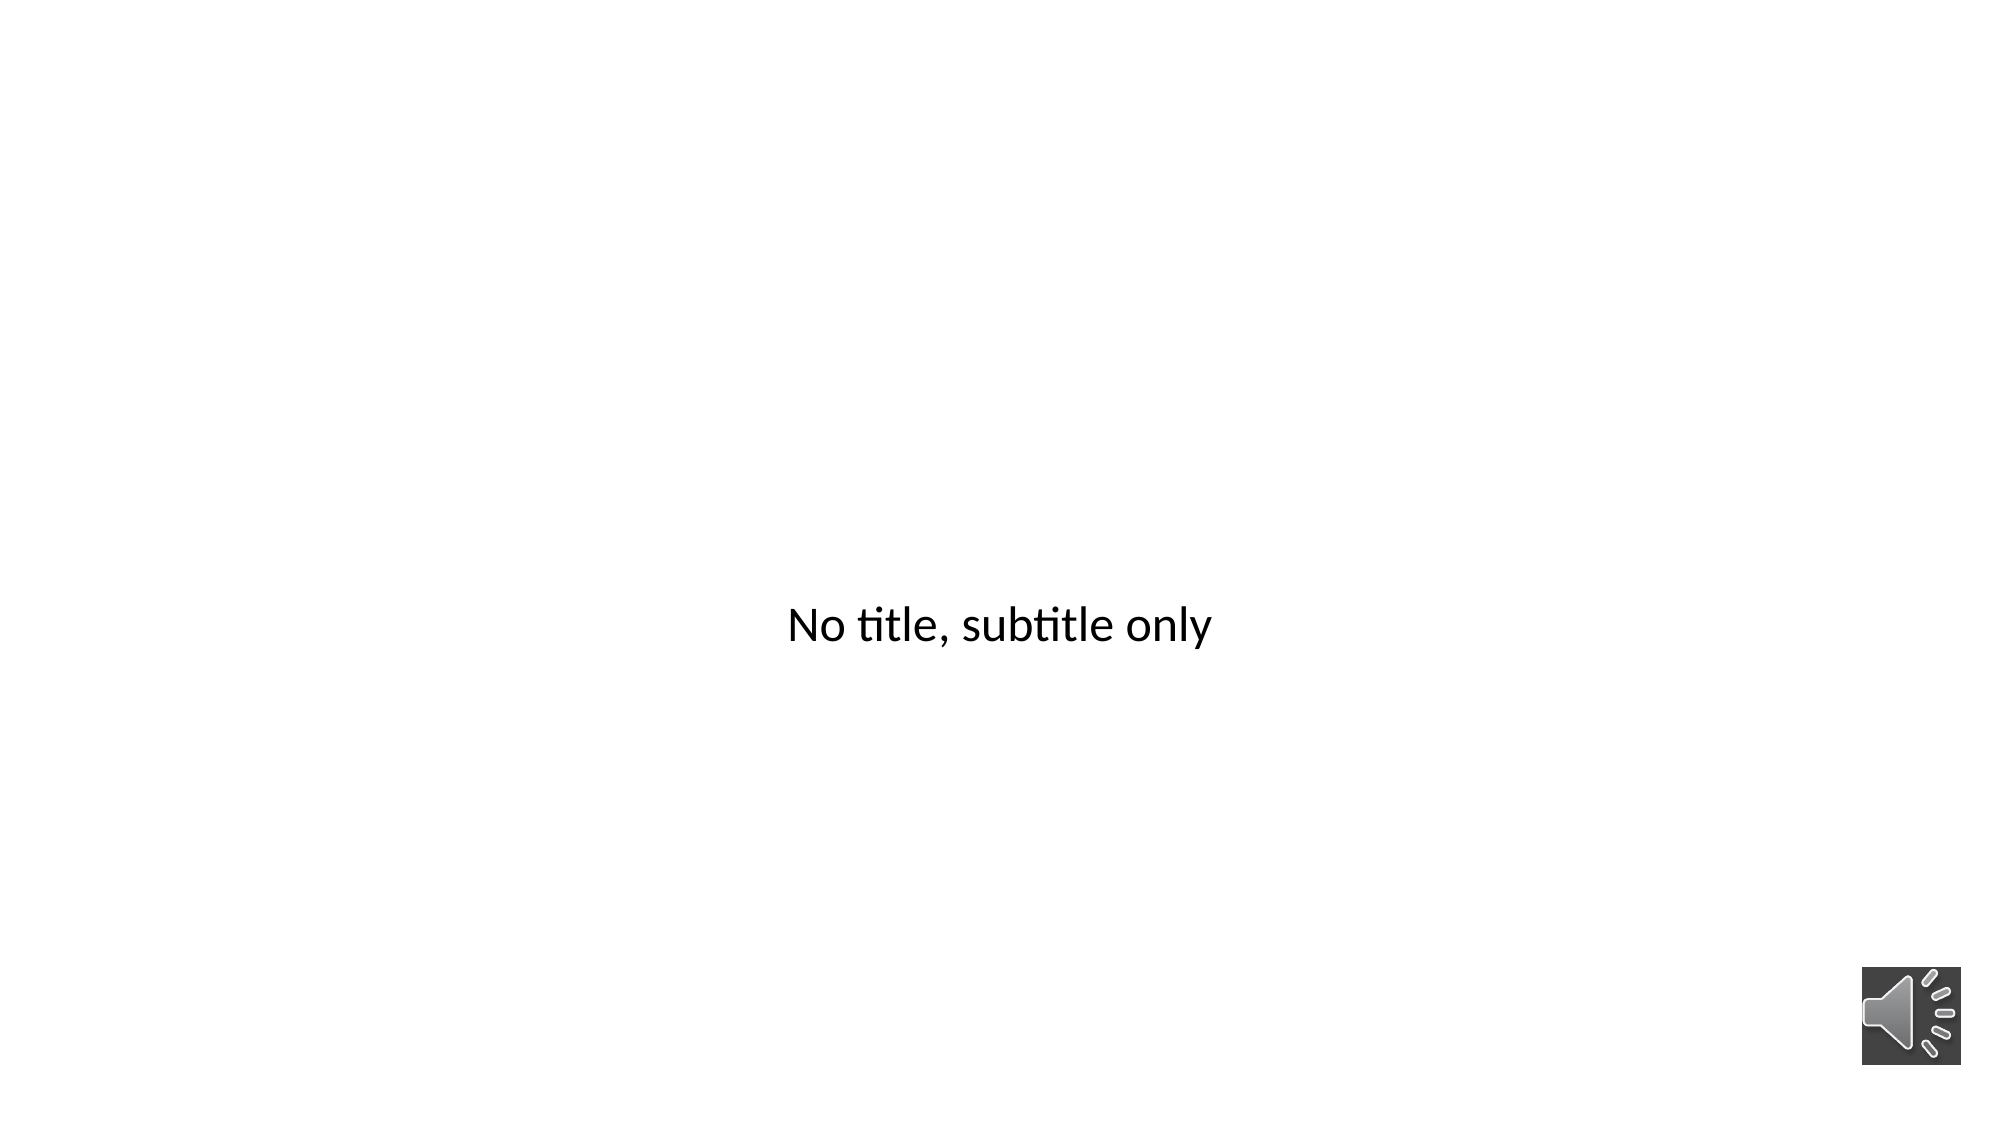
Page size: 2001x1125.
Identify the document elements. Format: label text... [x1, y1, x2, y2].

subtitle No title, subtitle only [249, 590, 1750, 863]
picture [1861, 966, 1962, 1067]
